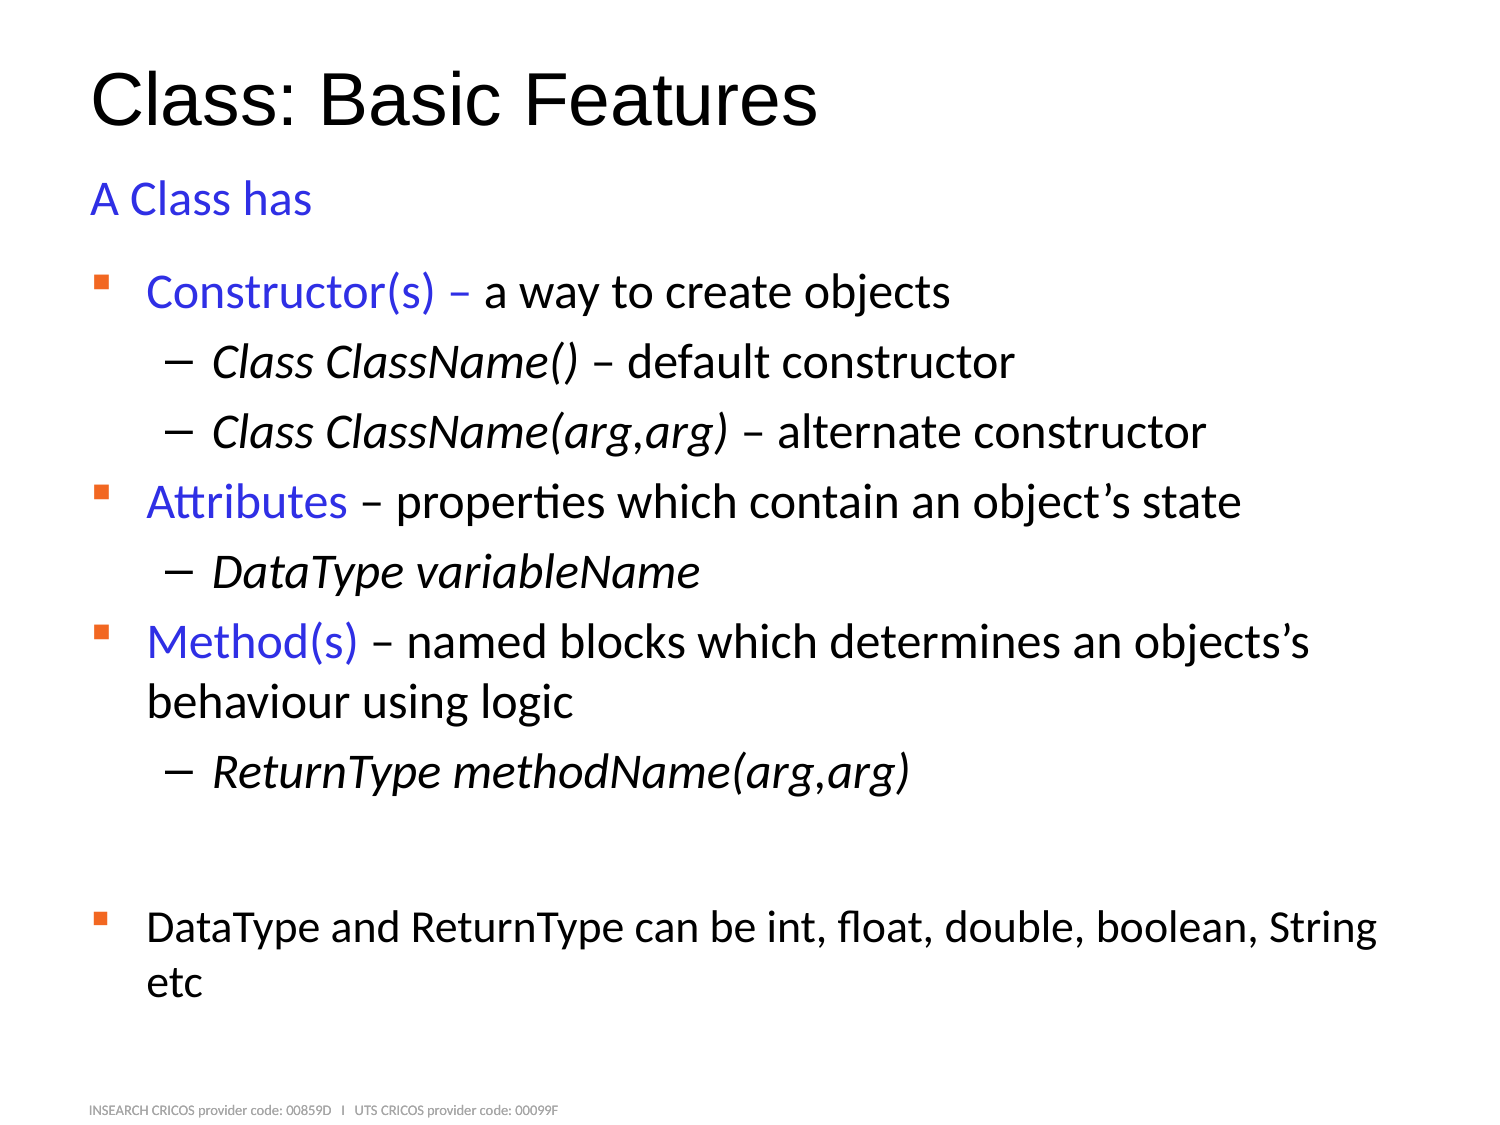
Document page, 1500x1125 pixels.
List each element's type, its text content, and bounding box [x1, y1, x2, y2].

title Class: Basic Features [75, 45, 1425, 146]
list Constructor(s) – a way to create objects Class ClassName() – default constructor Class ClassName(arg,arg) – alternate constructor Attributes – properties which contain an object’s state DataType variableName Method(s) – named blocks which determines an objects’s behaviour using logic ReturnType methodName(arg,arg) DataType and ReturnType can be int, float, double, boolean, String etc [75, 250, 1425, 1050]
list A Class has [75, 158, 342, 238]
